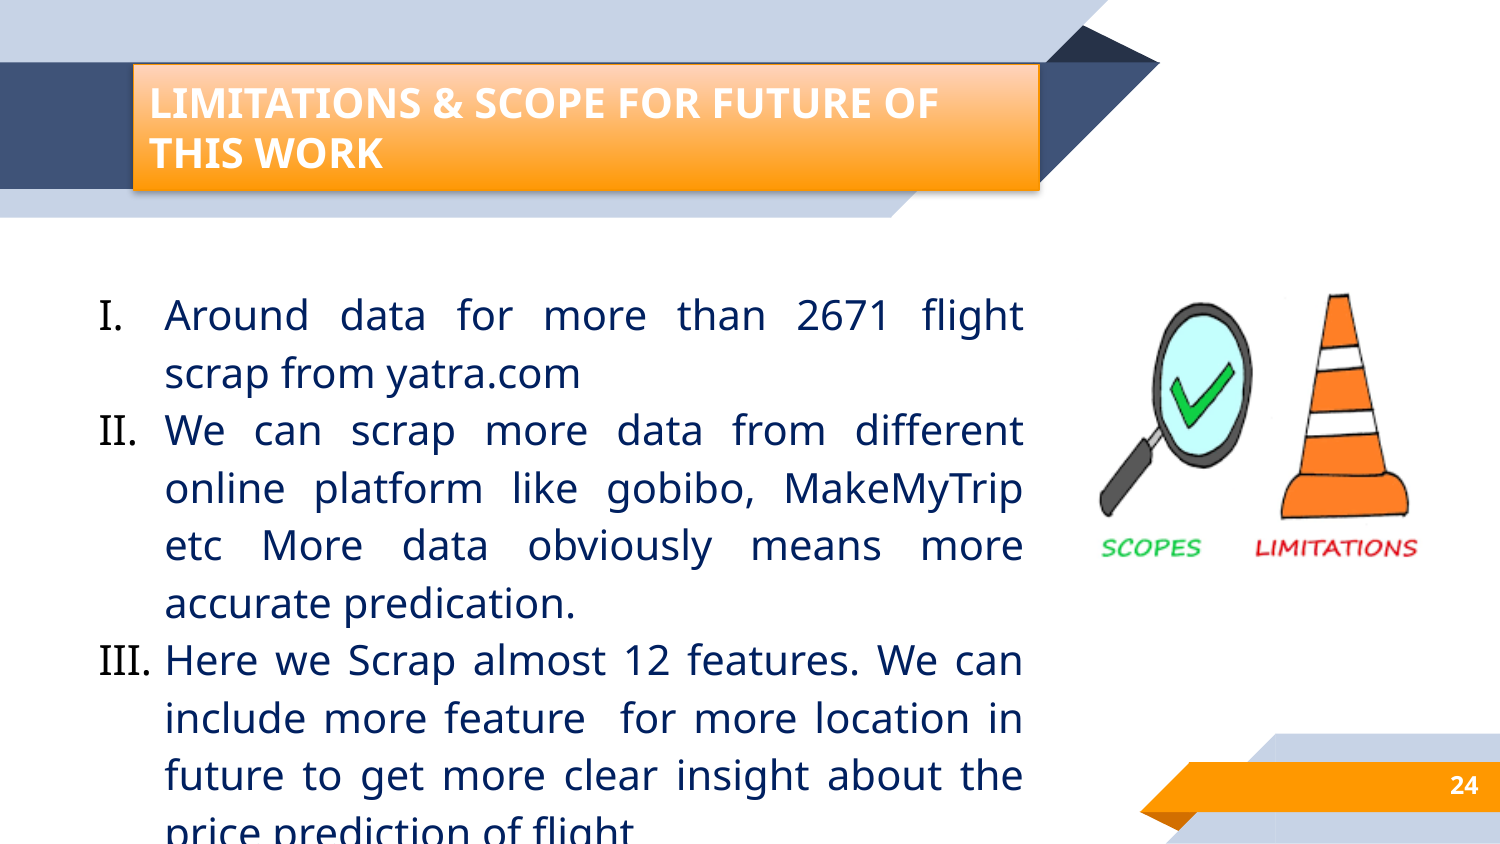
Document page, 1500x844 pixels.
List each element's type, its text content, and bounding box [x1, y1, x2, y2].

title LIMITATIONS & SCOPE FOR FUTURE OF THIS WORK [133, 64, 1040, 191]
picture [1062, 256, 1459, 607]
slide_number 24 [1249, 760, 1494, 813]
text_box Around data for more than 2671 flight scrap from yatra.com We can scrap more data from different online platform like gobibo, MakeMyTrip etc More data obviously means more accurate predication. Here we Scrap almost 12 features. We can include more feature for more location in future to get more clear insight about the price prediction of flight [83, 274, 1040, 844]
